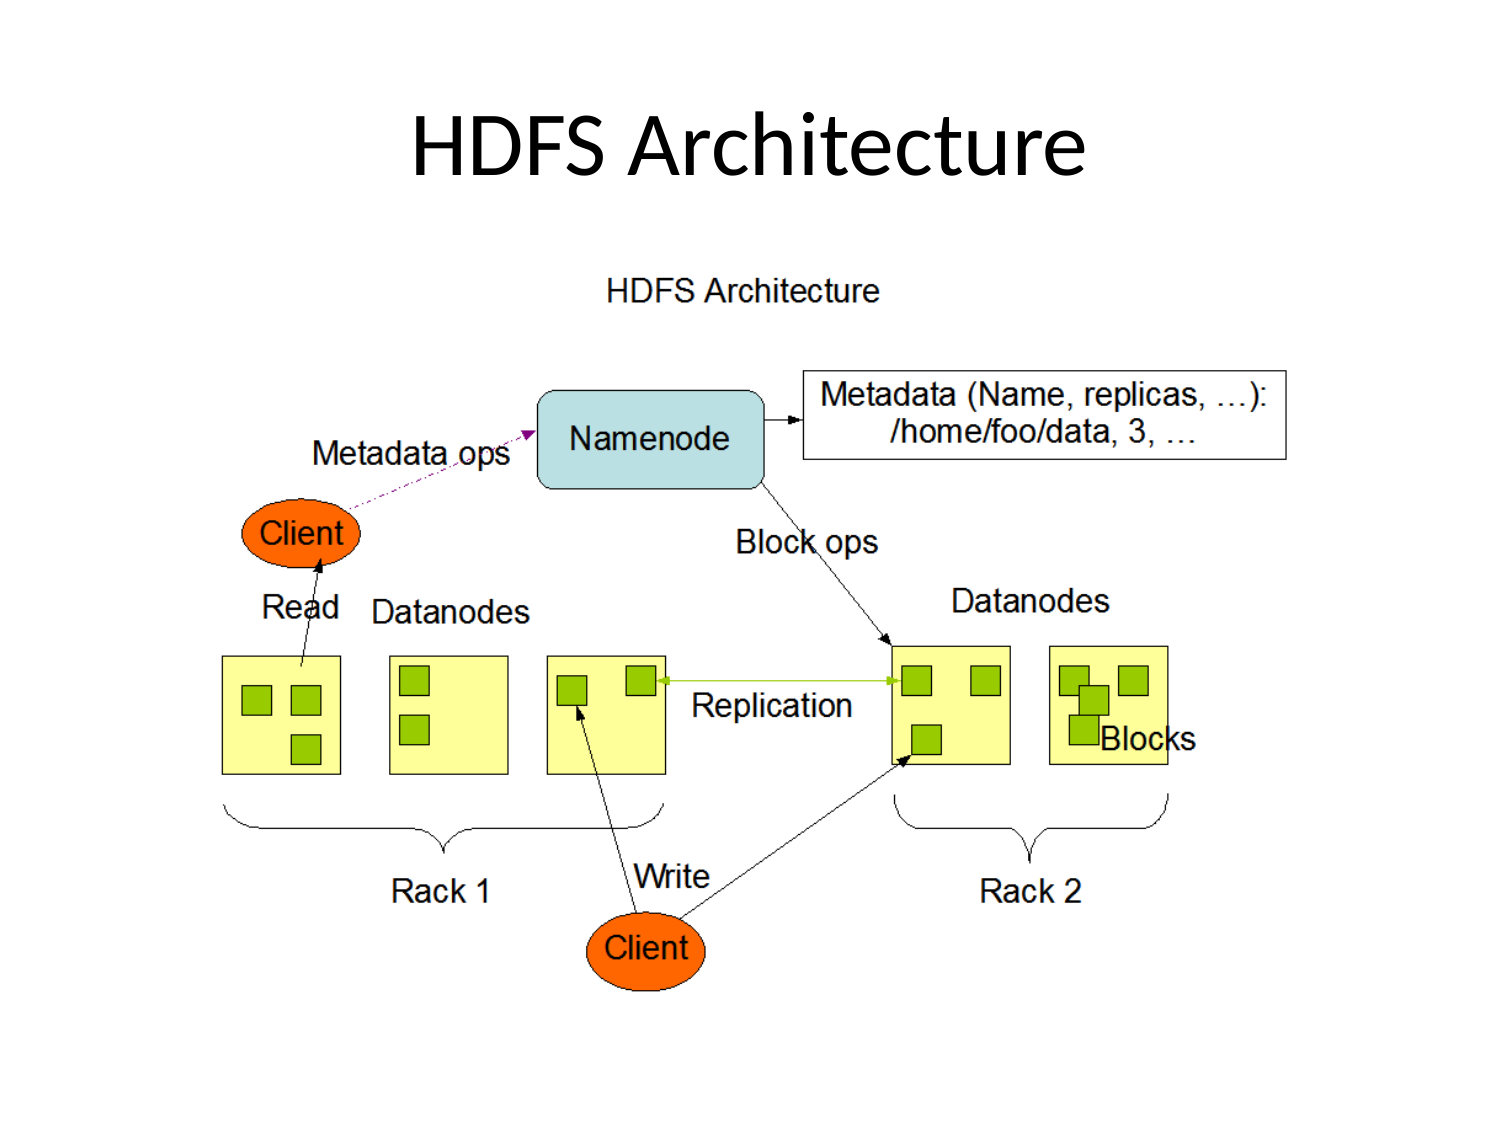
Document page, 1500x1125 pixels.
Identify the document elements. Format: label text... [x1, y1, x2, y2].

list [212, 262, 1288, 1006]
title HDFS Architecture [75, 45, 1425, 233]
